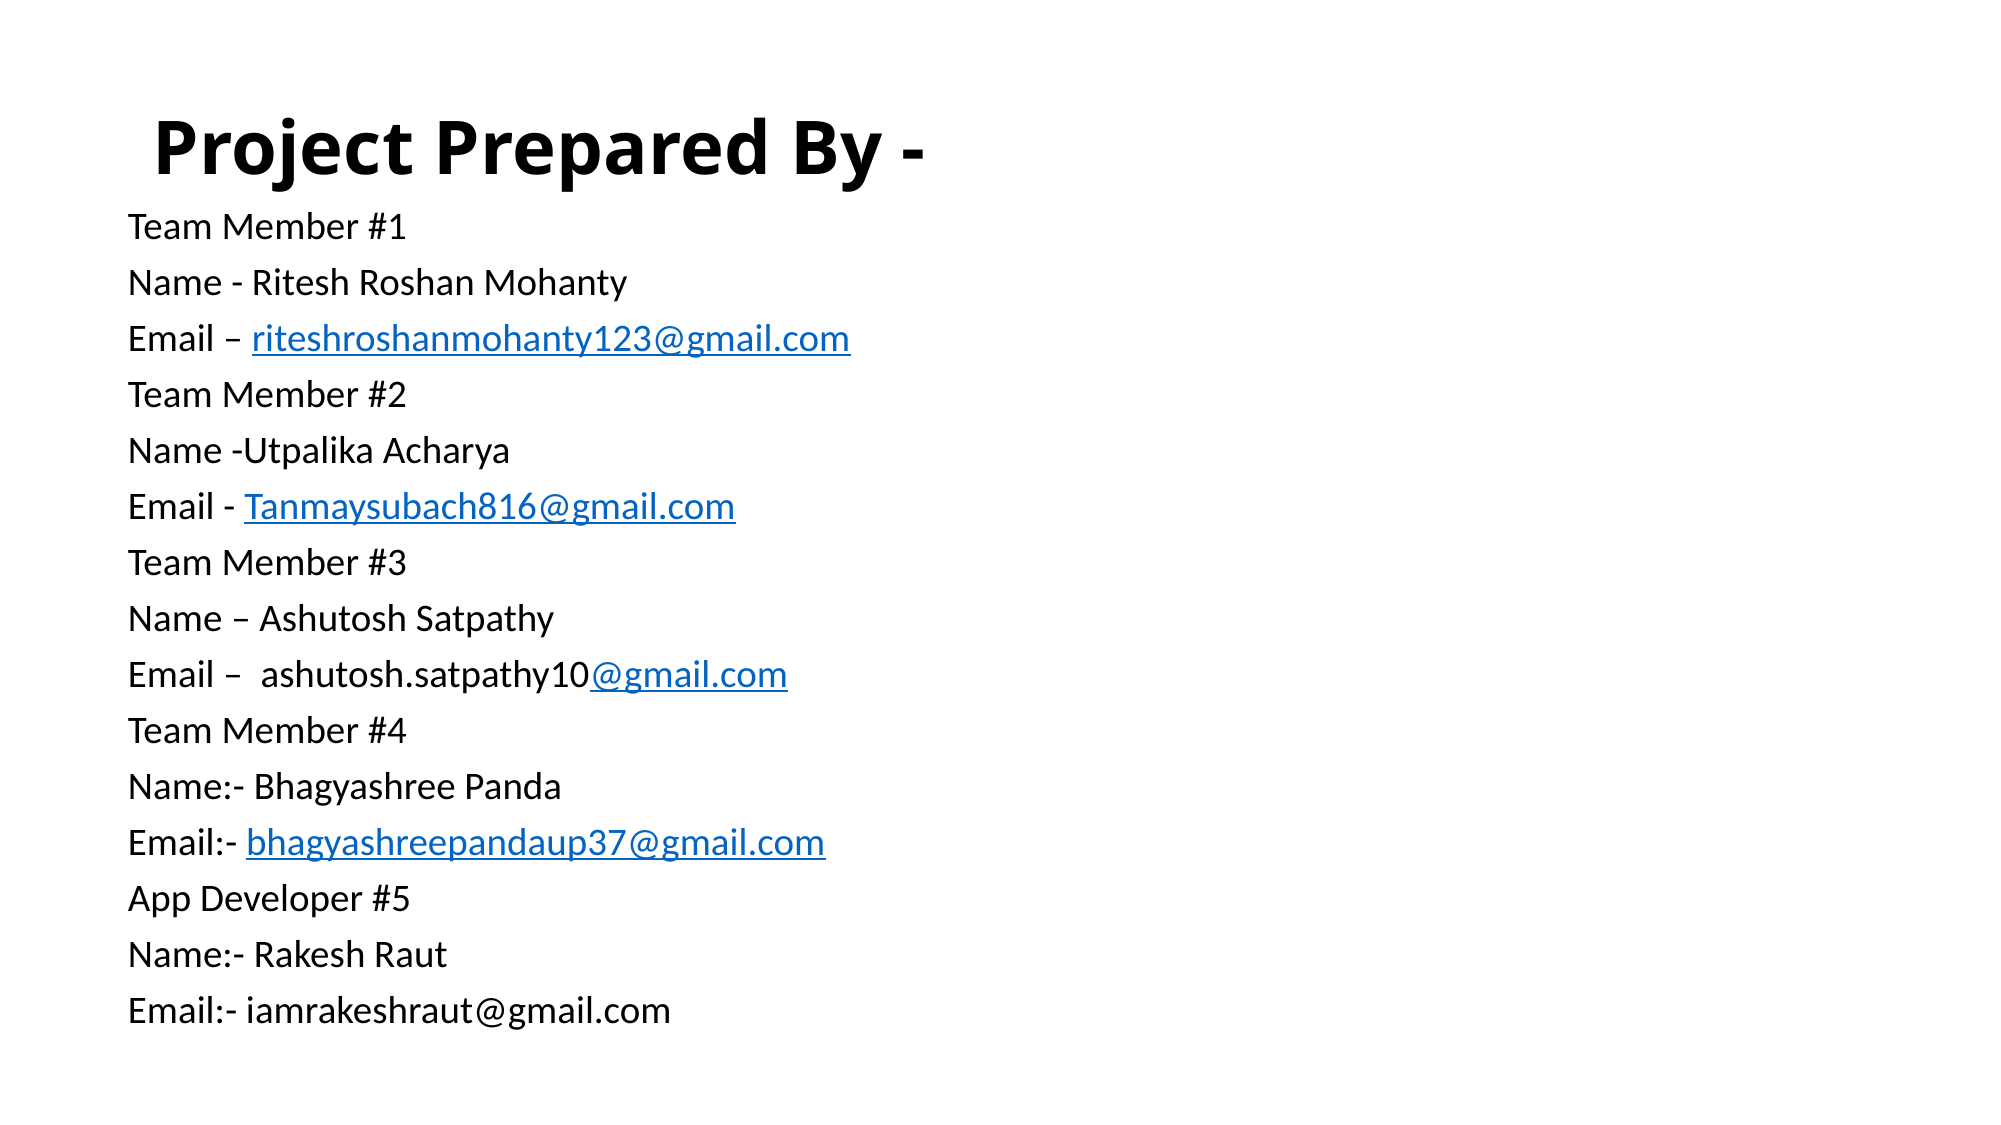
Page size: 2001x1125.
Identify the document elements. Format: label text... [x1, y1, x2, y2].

title Project Prepared By - [137, 102, 1863, 198]
list Team Member #1 Name - Ritesh Roshan Mohanty Email – riteshroshanmohanty123@gmail.com Team Member #2 Name -Utpalika Acharya Email - Tanmaysubach816@gmail.com Team Member #3 Name – Ashutosh Satpathy Email – ashutosh.satpathy10@gmail.com Team Member #4 Name:- Bhagyashree Panda Email:- bhagyashreepandaup37@gmail.com App Developer #5 Name:- Rakesh Raut Email:- iamrakeshraut@gmail.com [112, 198, 1878, 1047]
